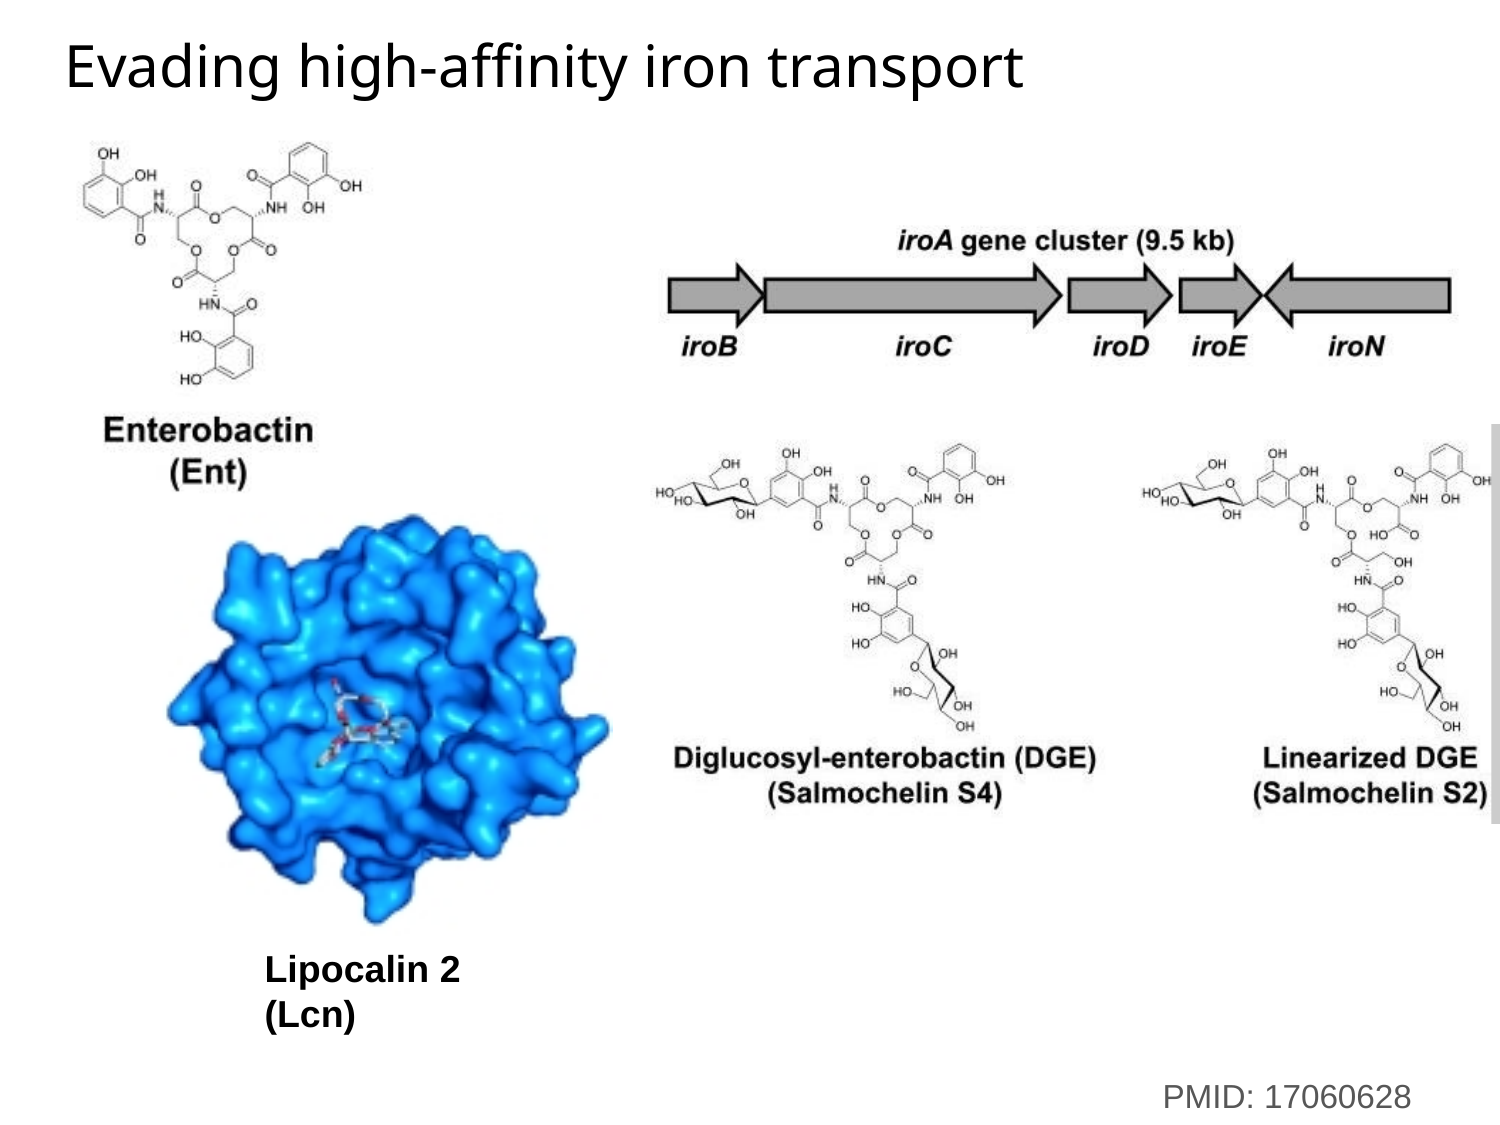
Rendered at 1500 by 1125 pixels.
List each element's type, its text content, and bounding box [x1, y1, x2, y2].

text_box Lipocalin 2 (Lcn) [249, 944, 538, 1043]
text_box Evading high-affinity iron transport [49, 21, 1463, 107]
picture [162, 512, 613, 936]
text_box PMID: 17060628 [1162, 1075, 1500, 1116]
picture [637, 424, 1500, 825]
picture [74, 124, 376, 500]
picture [637, 212, 1460, 376]
